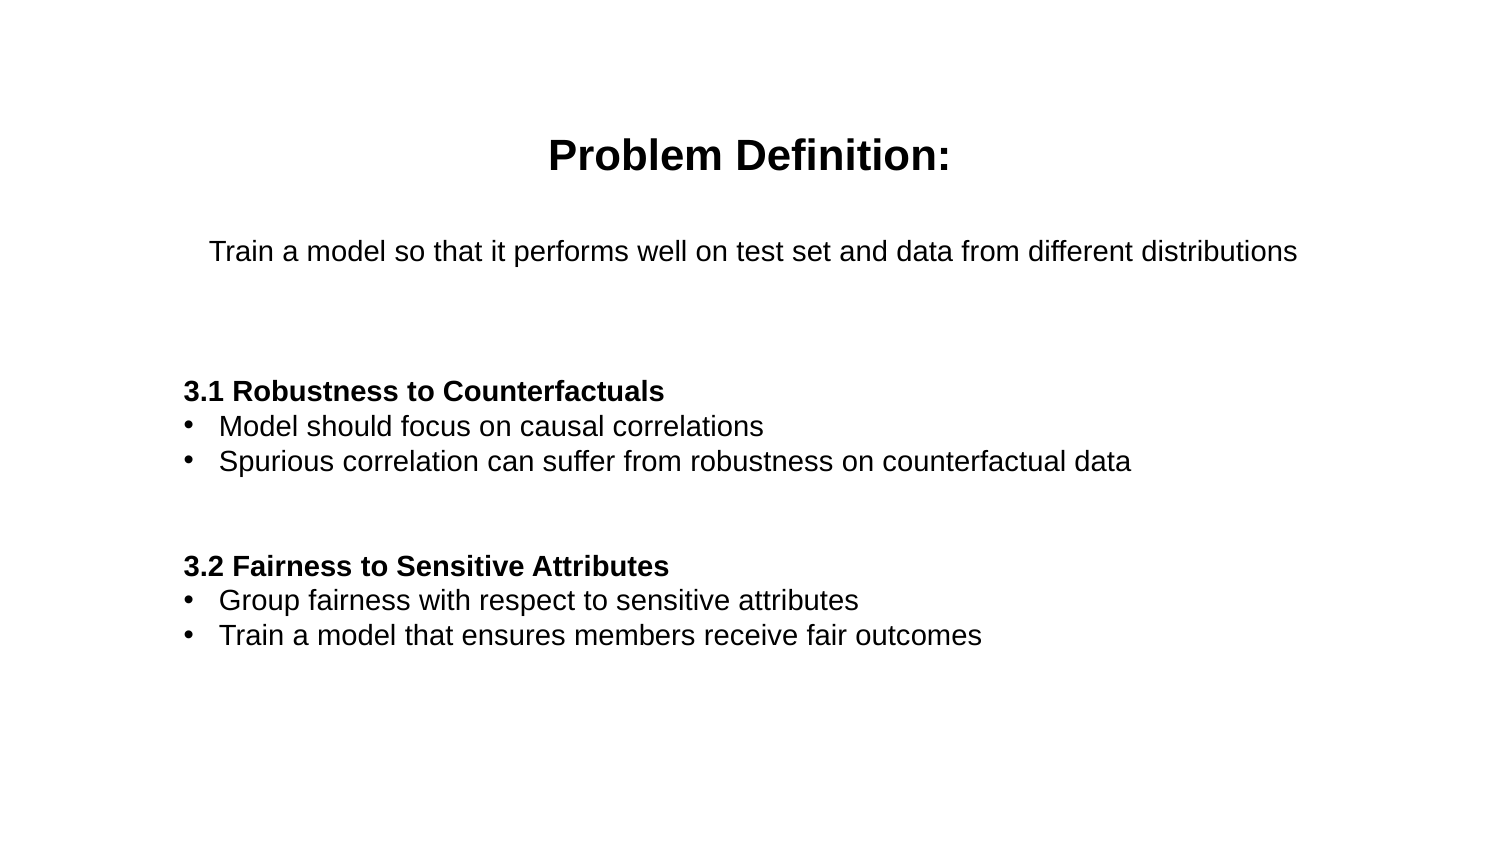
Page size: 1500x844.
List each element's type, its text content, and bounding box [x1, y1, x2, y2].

text_box Problem Definition: Train a model so that it performs well on test set and data from different distributions 3.1 Robustness to Counterfactuals Model should focus on causal correlations Spurious correlation can suffer from robustness on counterfactual data 3.2 Fairness to Sensitive Attributes Group fairness with respect to sensitive attributes Train a model that ensures members receive fair outcomes [172, 86, 1328, 658]
